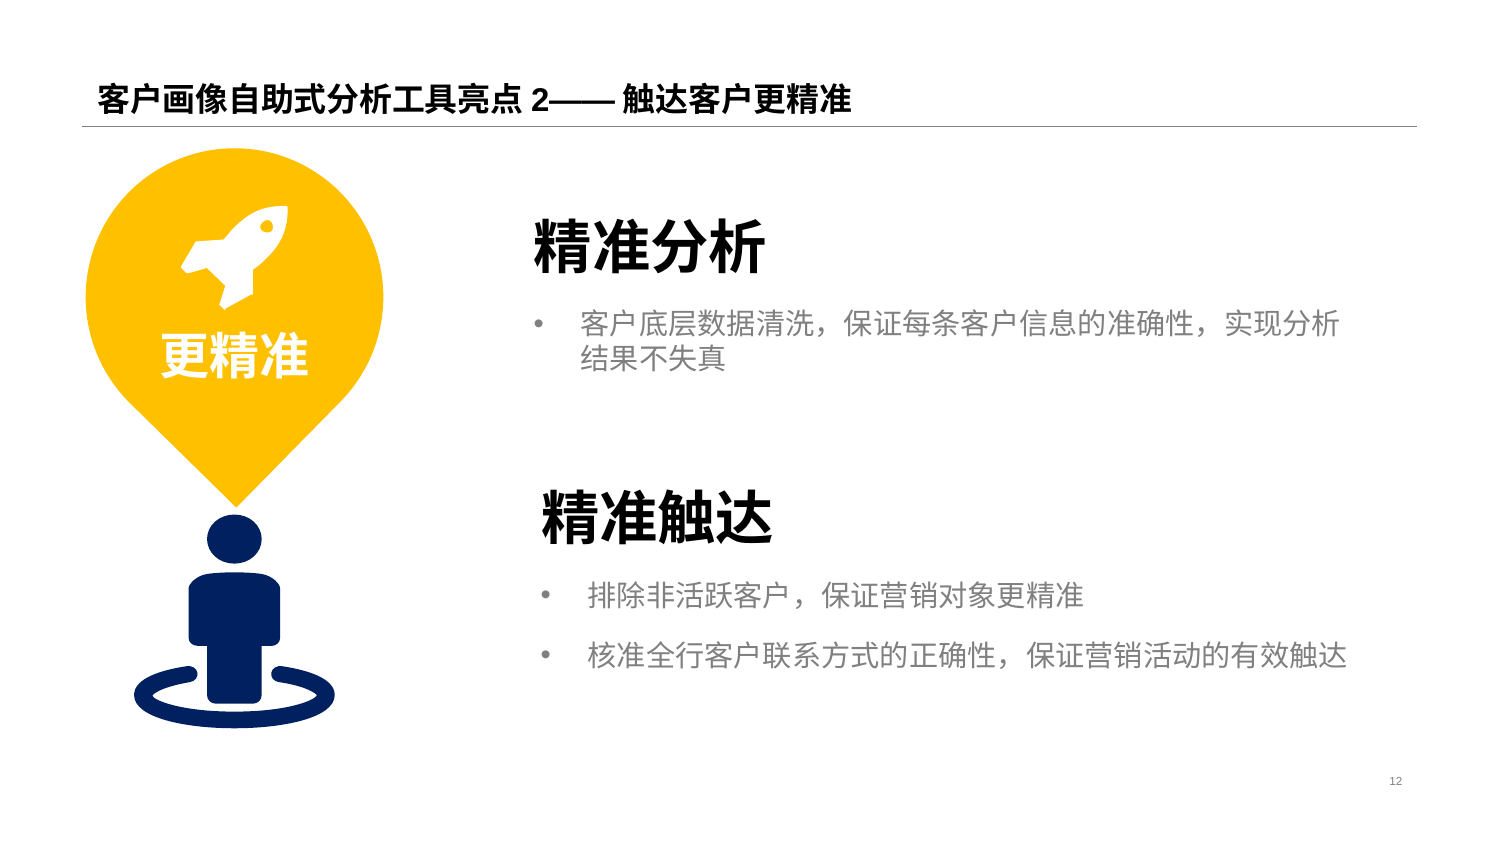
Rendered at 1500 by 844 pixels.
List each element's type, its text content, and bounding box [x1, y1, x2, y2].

title 客户画像自助式分析工具亮点2——触达客户更精准 [82, 0, 1418, 127]
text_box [518, 202, 1379, 386]
slide_number 12 [1059, 767, 1418, 794]
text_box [149, 205, 319, 389]
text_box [85, 148, 616, 753]
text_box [525, 473, 1437, 681]
